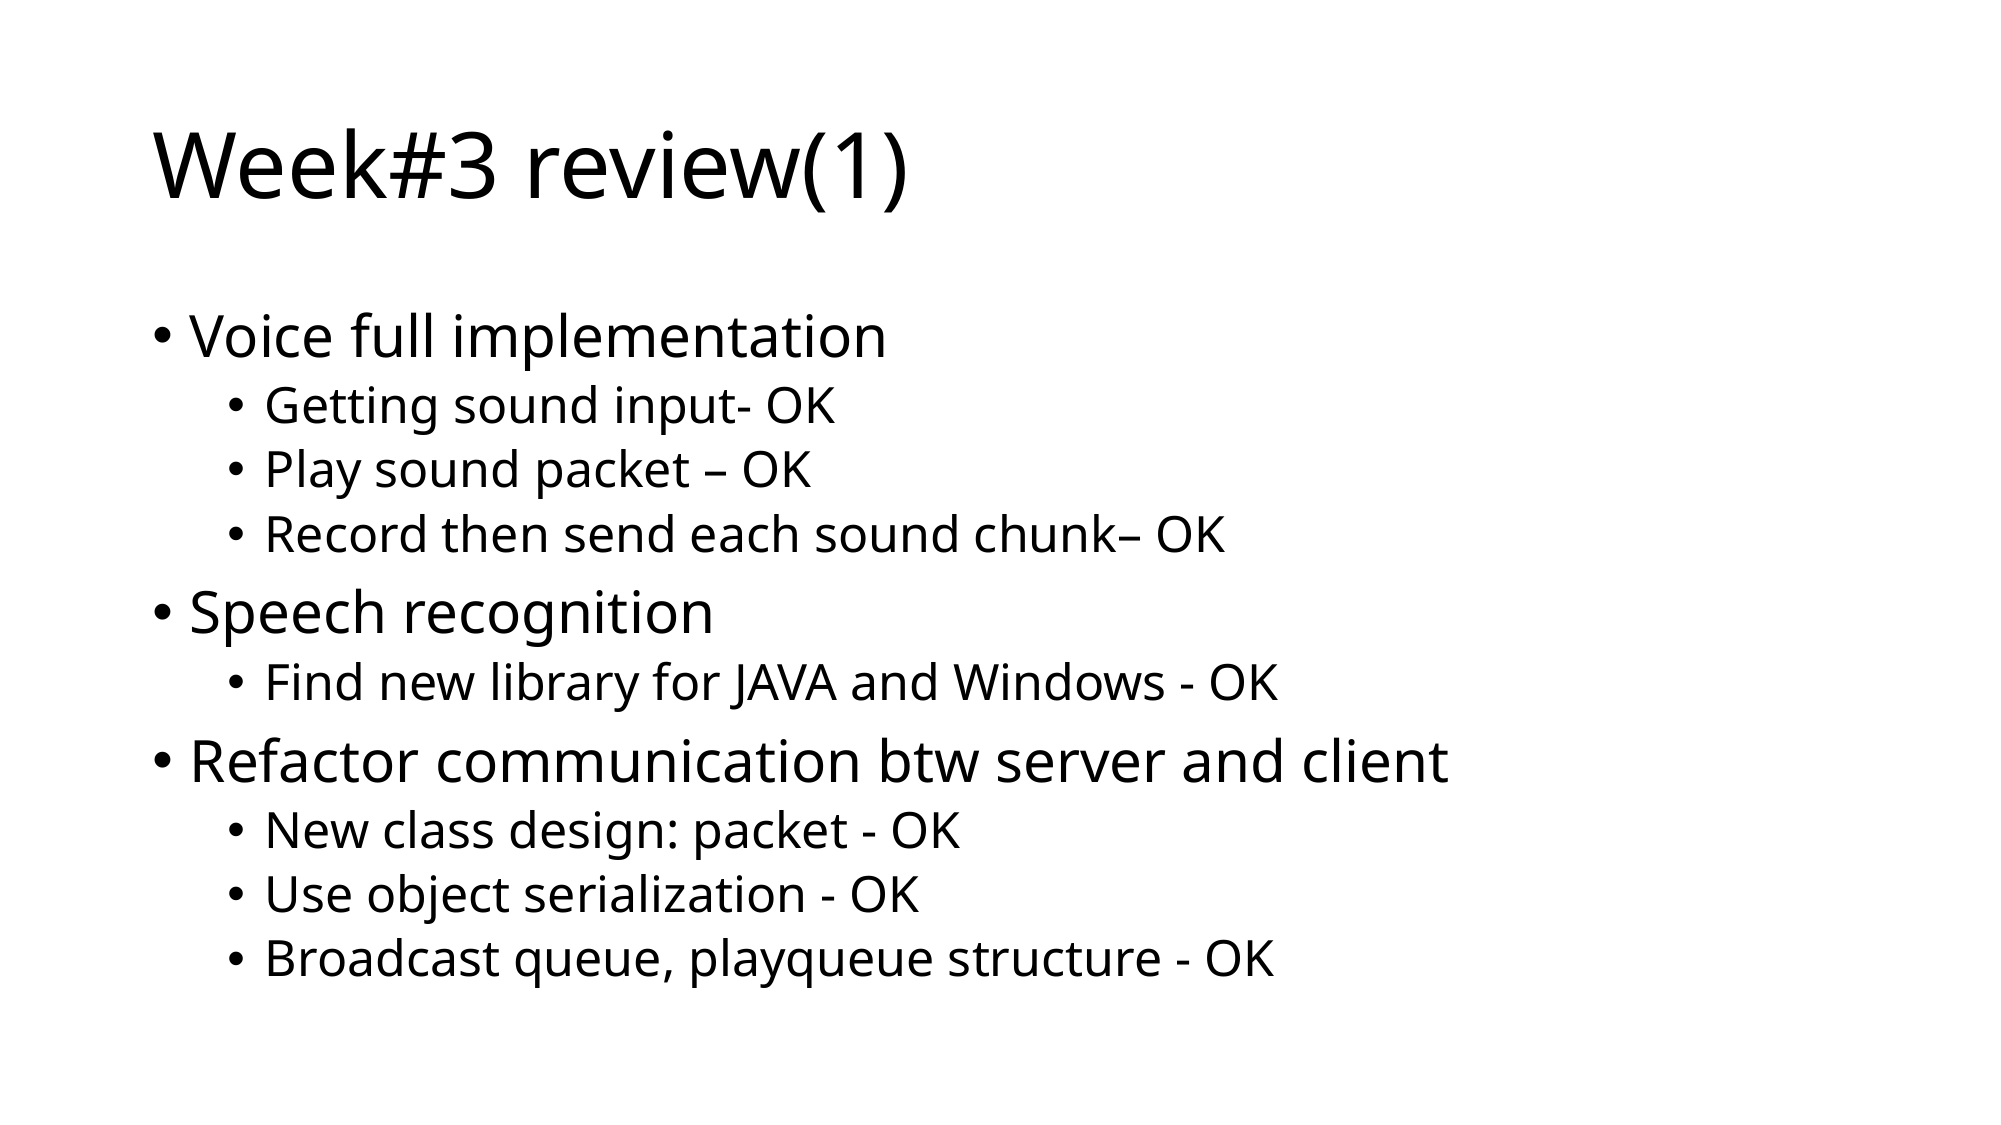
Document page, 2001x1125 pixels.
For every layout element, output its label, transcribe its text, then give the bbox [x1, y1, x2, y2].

title Week#3 review(1) [137, 59, 1863, 278]
list Voice full implementation Getting sound input- OK Play sound packet – OK Record then send each sound chunk– OK Speech recognition Find new library for JAVA and Windows - OK Refactor communication btw server and client New class design: packet - OK Use object serialization - OK Broadcast queue, playqueue structure - OK [137, 299, 1863, 1014]
